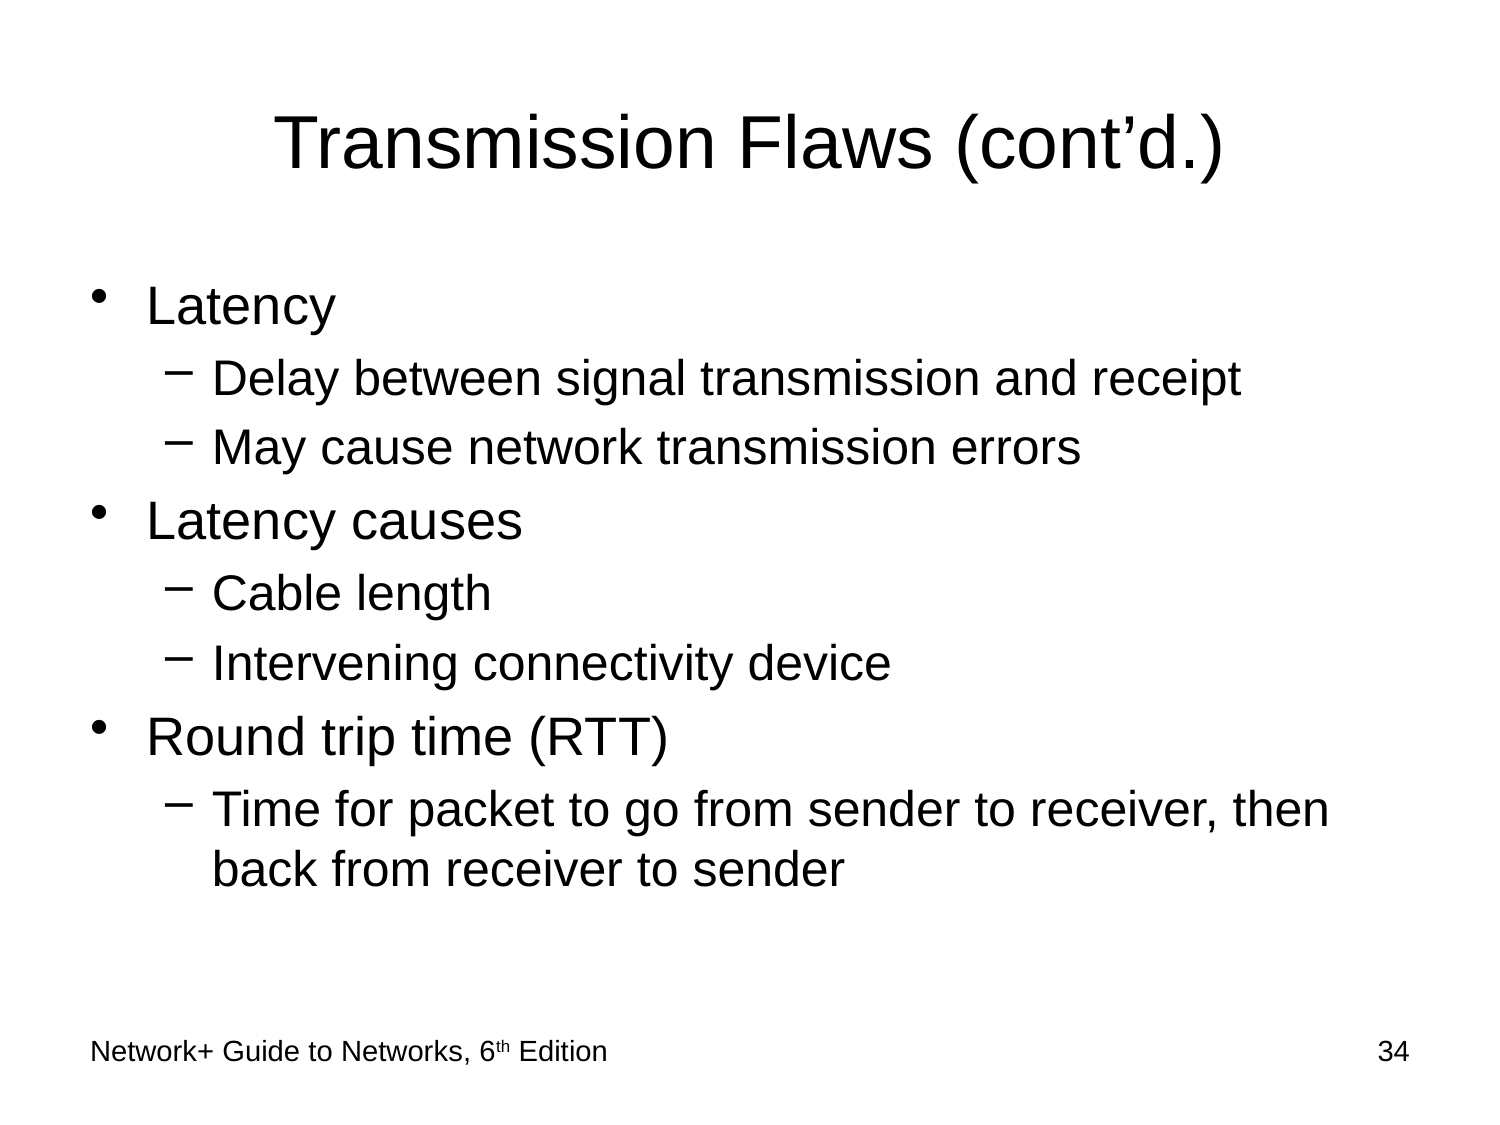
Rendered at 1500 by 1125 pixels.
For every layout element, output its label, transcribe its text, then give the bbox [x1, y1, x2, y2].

slide_number 34 [1074, 1024, 1426, 1103]
title Transmission Flaws (cont’d.) [75, 45, 1425, 233]
footer Network+ Guide to Networks, 6th Edition [74, 1024, 988, 1103]
list Latency Delay between signal transmission and receipt May cause network transmission errors Latency causes Cable length Intervening connectivity device Round trip time (RTT) Time for packet to go from sender to receiver, then back from receiver to sender [75, 262, 1425, 1005]
